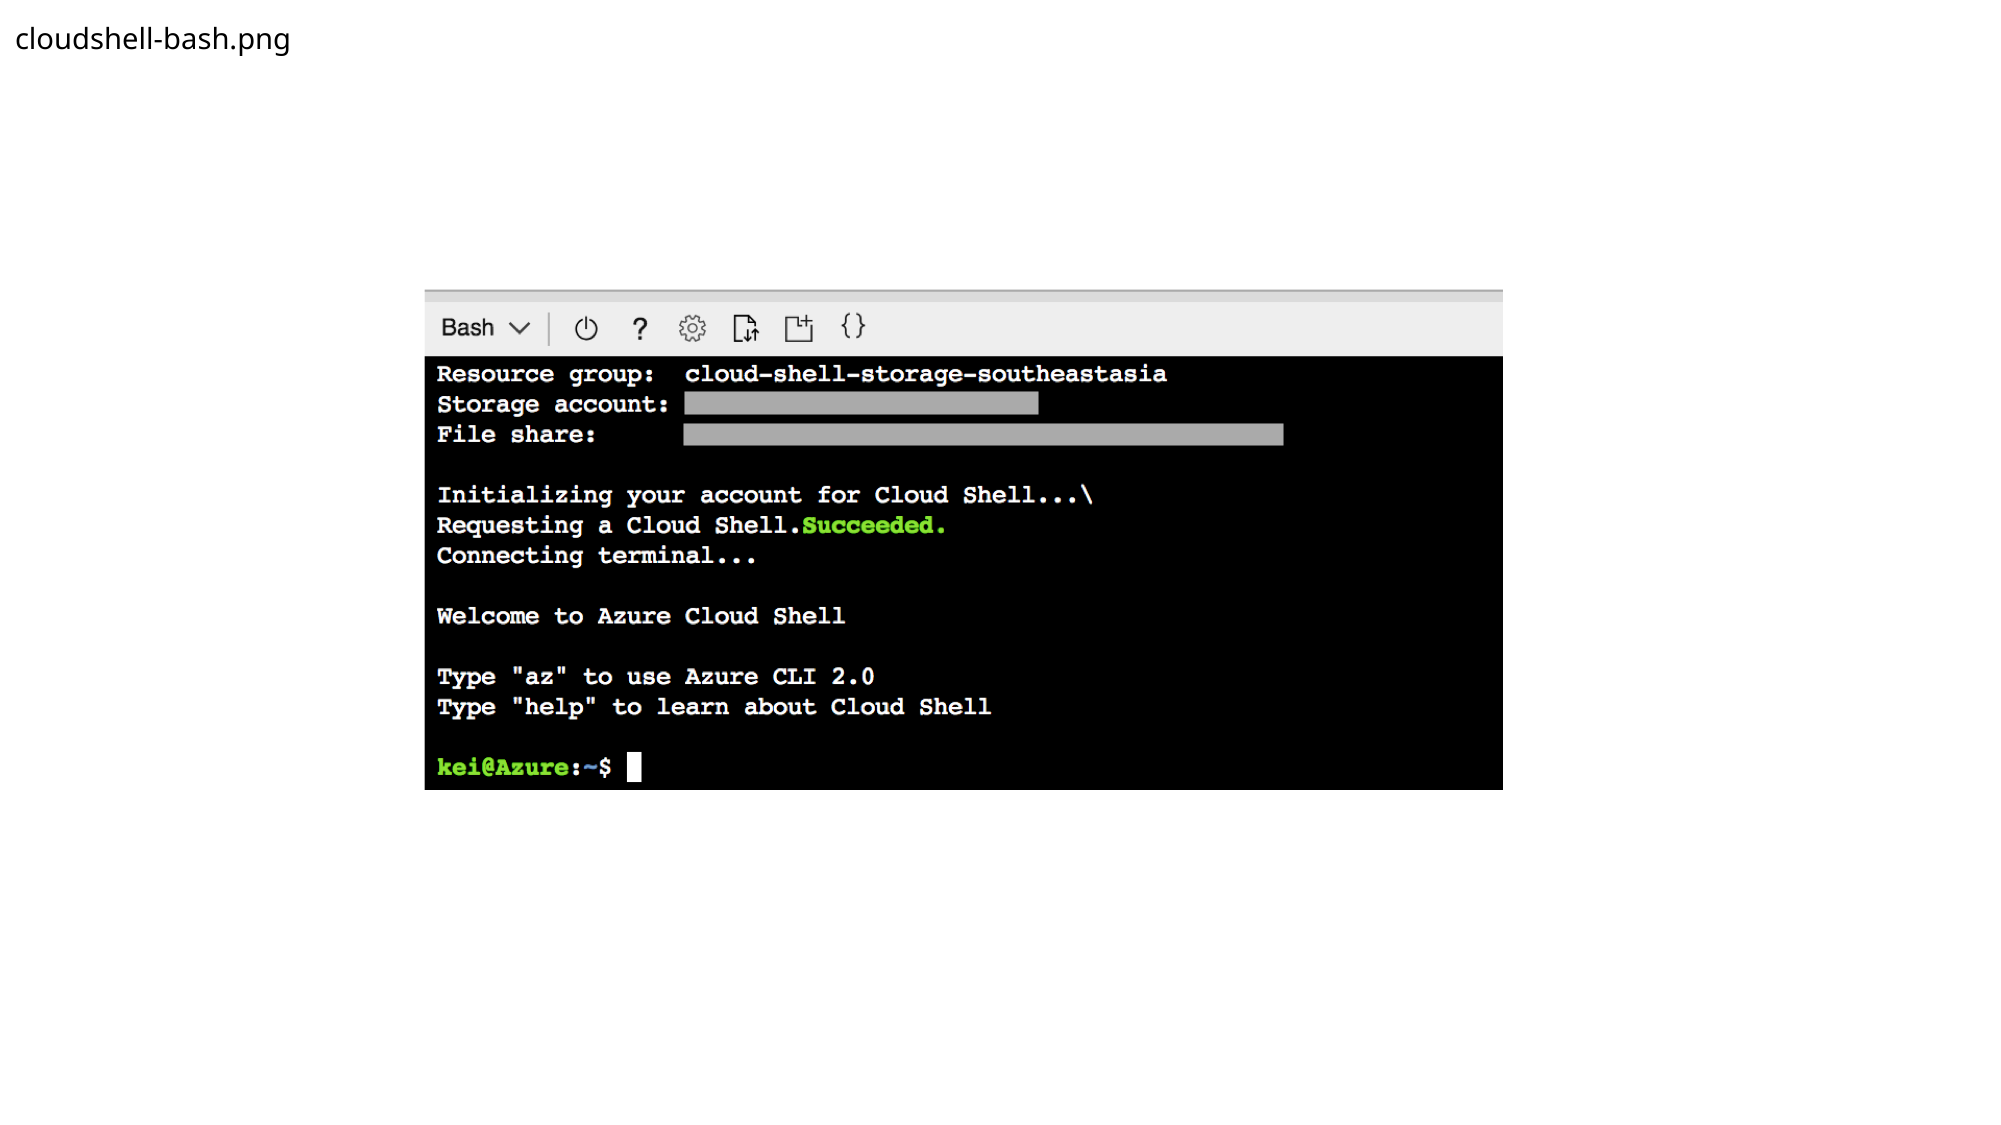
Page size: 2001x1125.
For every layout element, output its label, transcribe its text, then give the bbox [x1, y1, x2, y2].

picture [423, 289, 1503, 790]
title cloudshell-bash.png [0, 0, 2000, 81]
